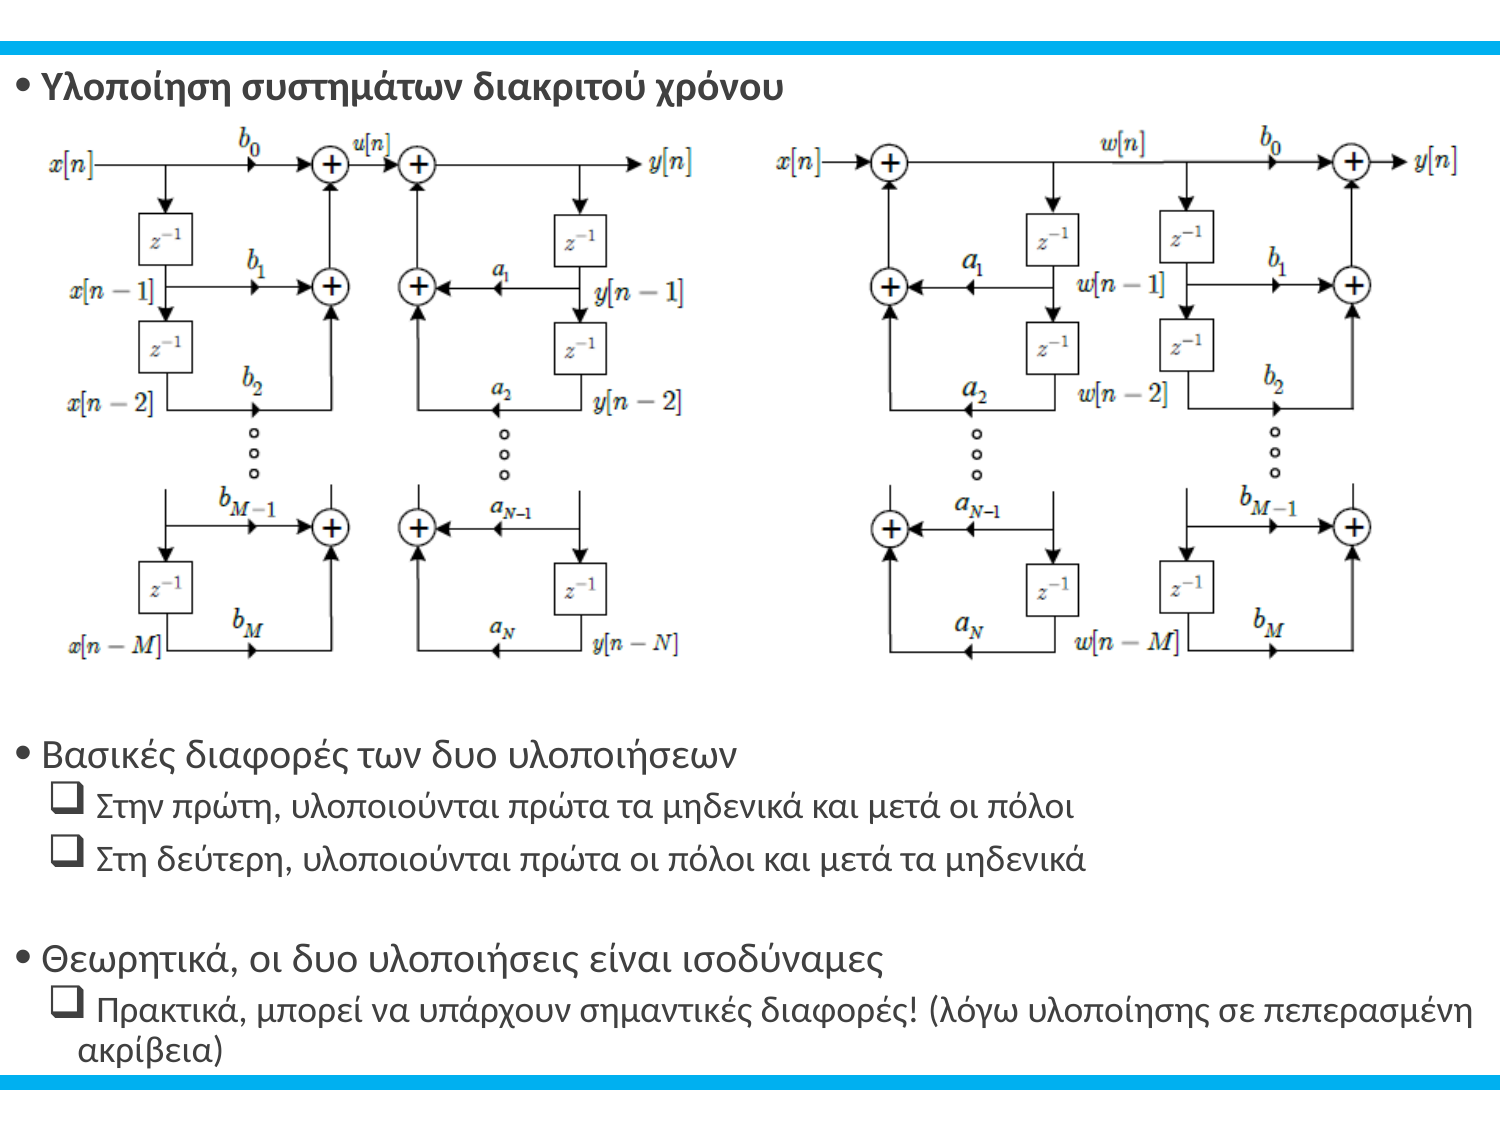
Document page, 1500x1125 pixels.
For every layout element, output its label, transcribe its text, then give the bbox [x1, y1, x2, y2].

text_box [0, 41, 1500, 55]
picture [37, 124, 702, 670]
list Υλοποίηση συστημάτων διακριτού χρόνου Βασικές διαφορές των δυο υλοποιήσεων Στην πρώτη, υλοποιούνται πρώτα τα μηδενικά και μετά οι πόλοι Στη δεύτερη, υλοποιούνται πρώτα οι πόλοι και μετά τα μηδενικά Θεωρητικά, οι δυο υλοποιήσεις είναι ισοδύναμες Πρακτικά, μπορεί να υπάρχουν σημαντικές διαφορές! (λόγω υλοποίησης σε πεπερασμένη ακρίβεια) [14, 56, 1484, 1075]
picture [771, 124, 1465, 670]
text_box [0, 1075, 1500, 1090]
